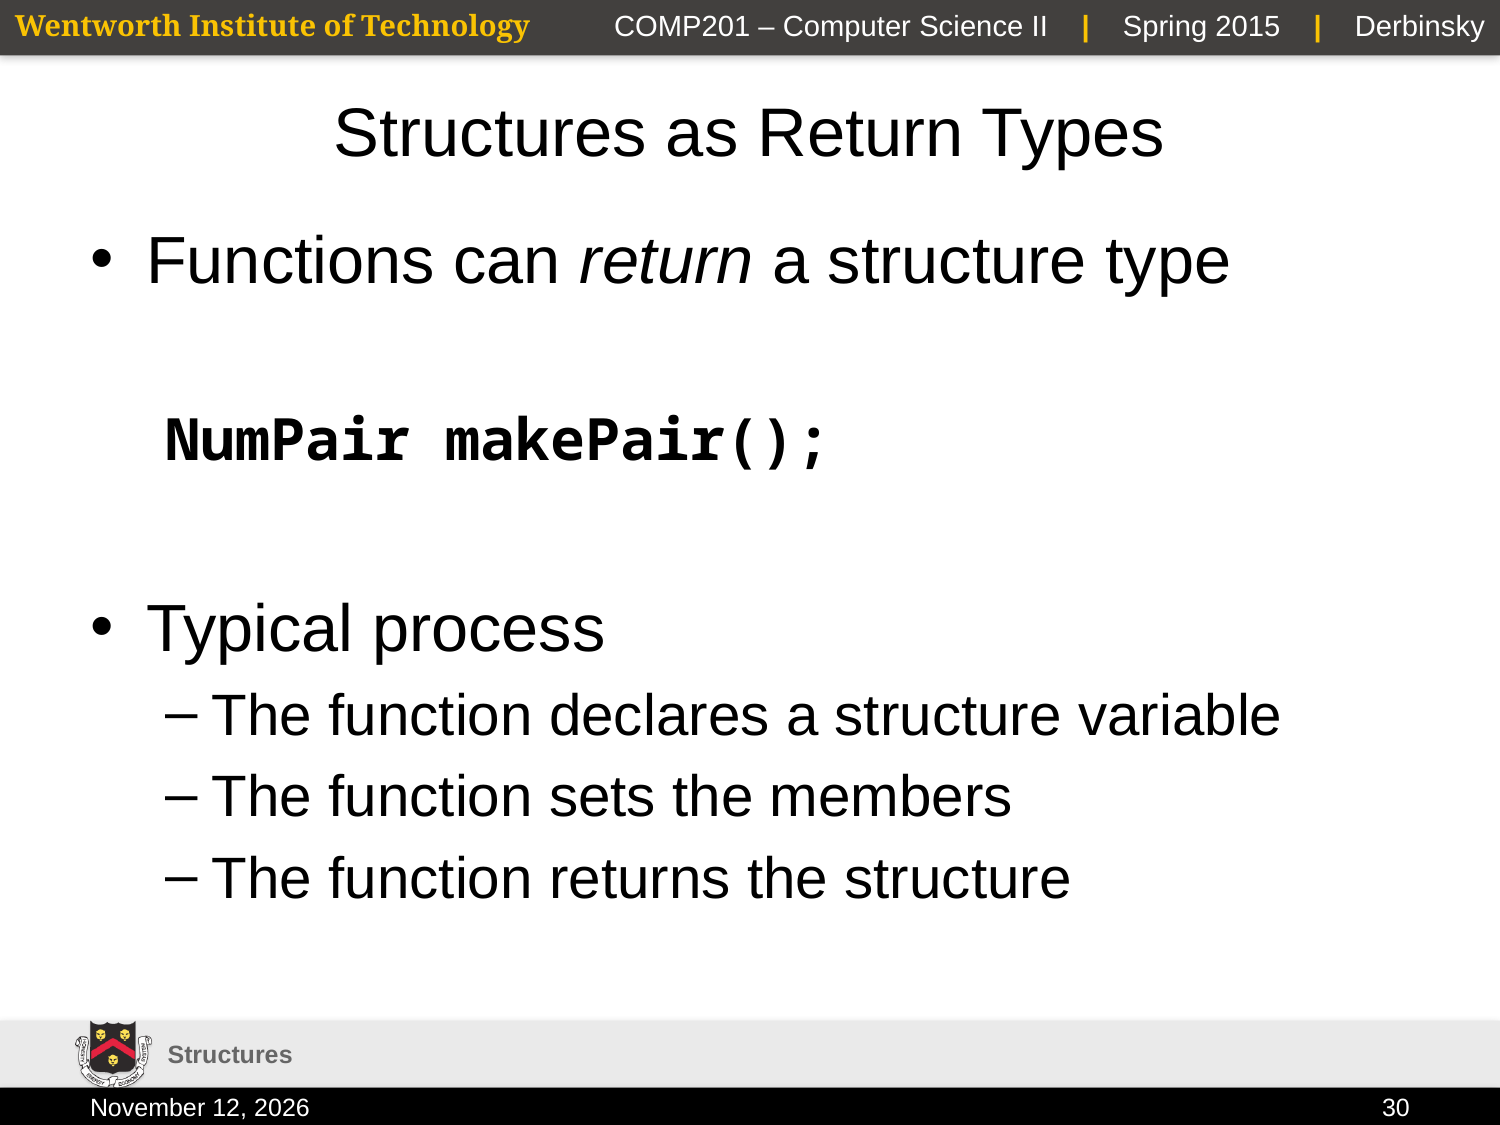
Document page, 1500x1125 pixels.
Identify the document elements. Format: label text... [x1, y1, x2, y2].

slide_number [75, 1087, 451, 1125]
slide_number 30 [1245, 1087, 1425, 1125]
list Functions can return a structure type NumPair makePair(); Typical process The function declares a structure variable The function sets the members The function returns the structure [75, 209, 1425, 1005]
picture [75, 1020, 153, 1087]
footer Structures [152, 1029, 1425, 1079]
title Structures as Return Types [75, 80, 1425, 179]
